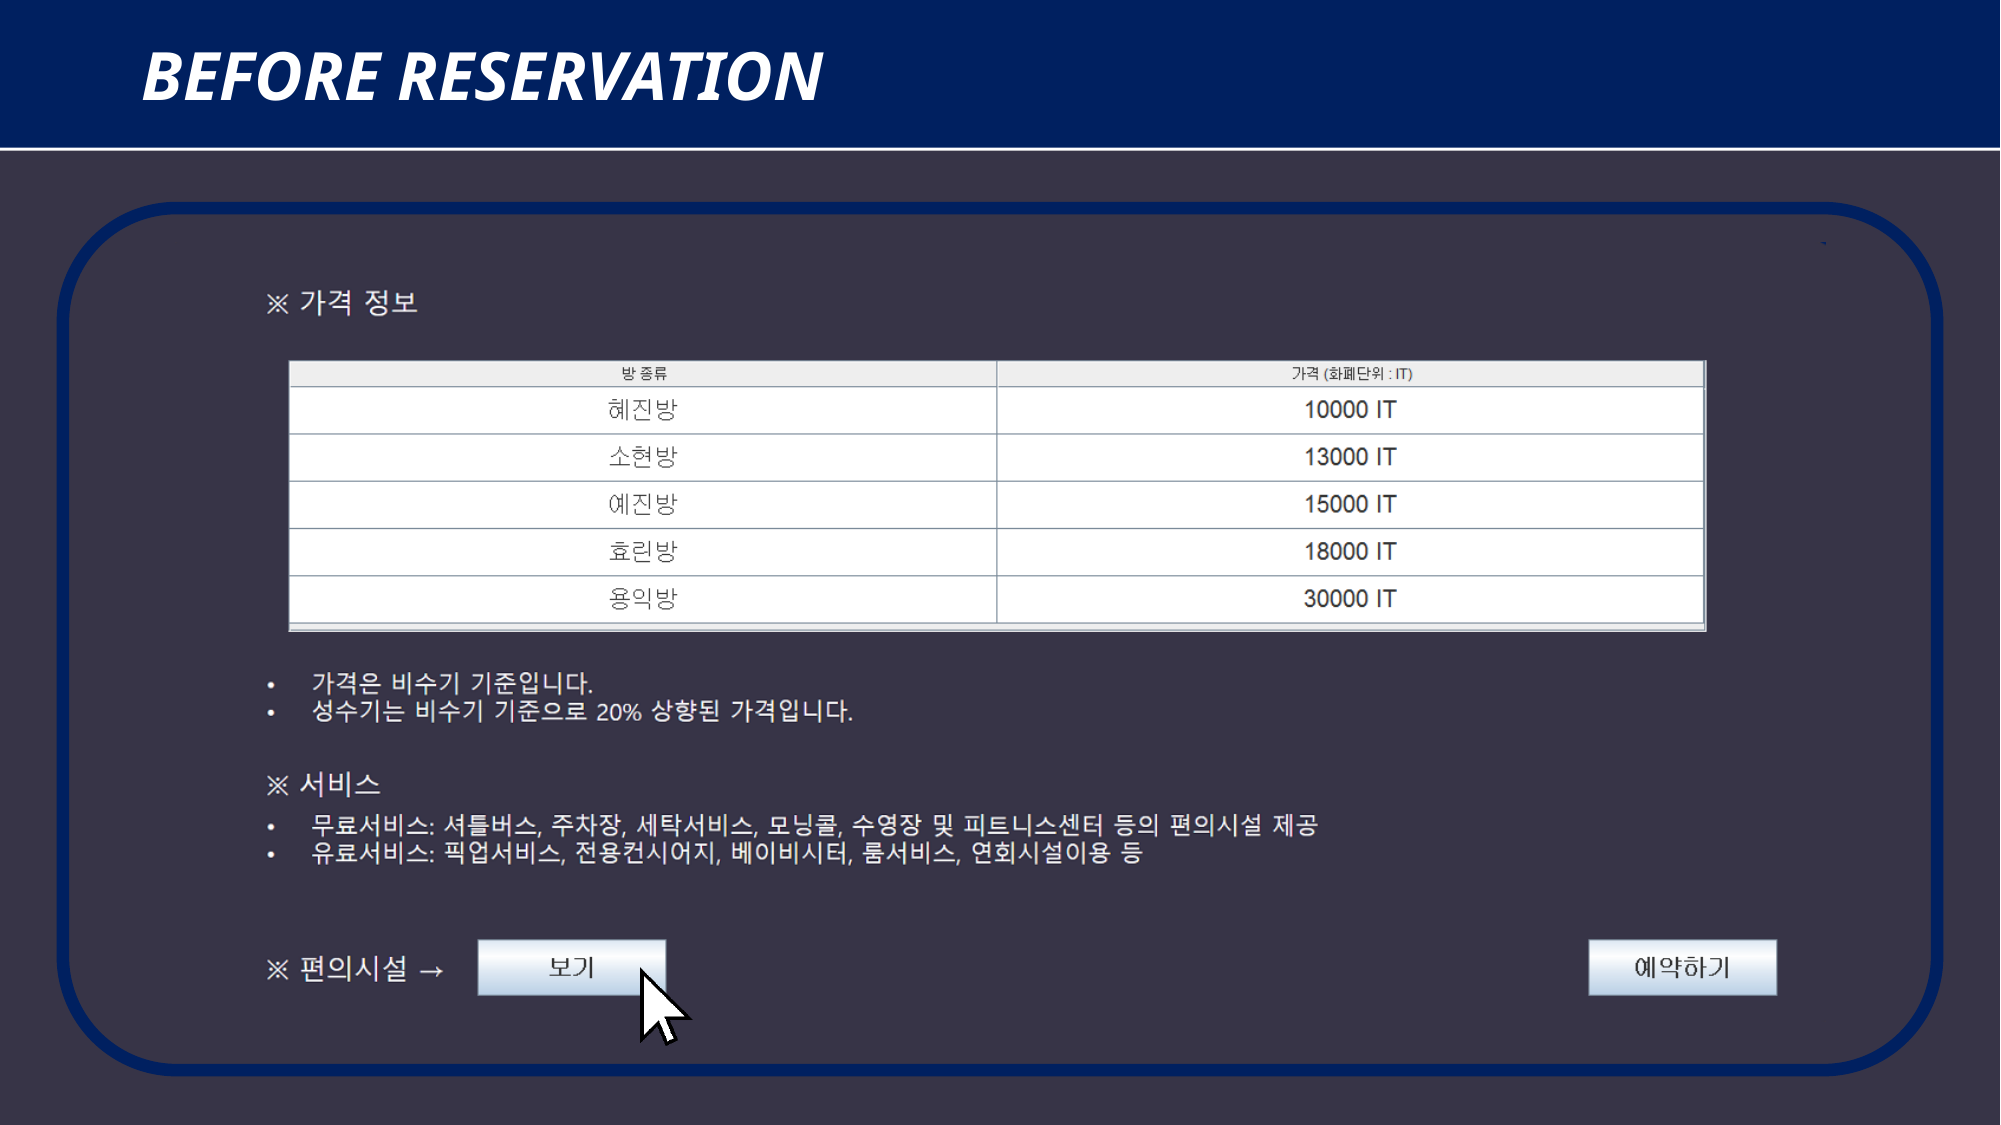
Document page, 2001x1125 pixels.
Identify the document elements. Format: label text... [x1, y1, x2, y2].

text_box BEFORE RESERVATION [0, 0, 2000, 149]
picture [175, 242, 1826, 1046]
text_box [61, 207, 1939, 1072]
